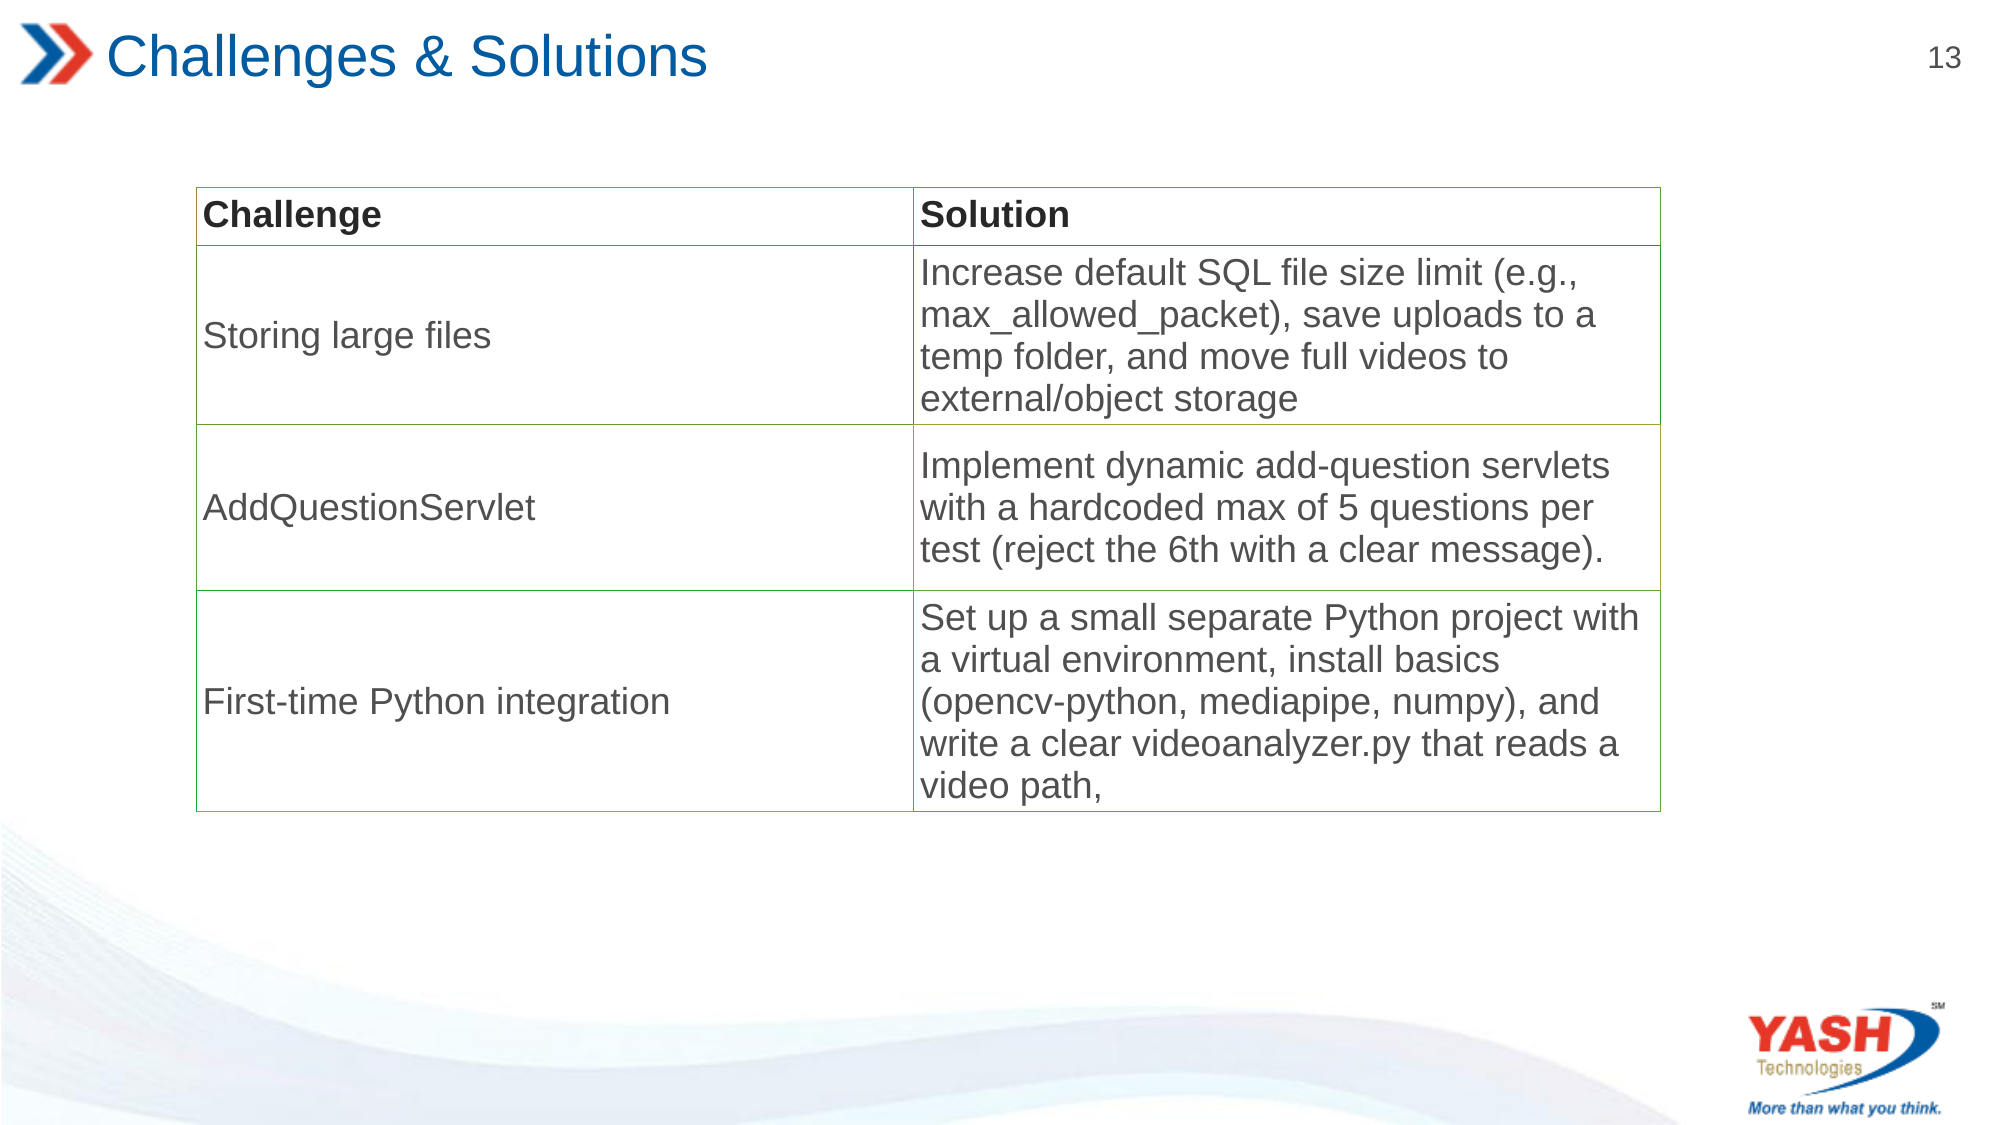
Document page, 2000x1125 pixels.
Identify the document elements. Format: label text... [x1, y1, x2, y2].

picture [1, 93, 2000, 1125]
table_cell Implement dynamic add-question servlets with a hardcoded max of 5 questions per test (reject the 6th with a clear message). [914, 425, 1660, 590]
table_cell Set up a small separate Python project with a virtual environment, install basics (opencv-python, mediapipe, numpy), and write a clear videoanalyzer.py that reads a video path, [914, 591, 1660, 811]
table_cell Increase default SQL file size limit (e.g., max_allowed_packet), save uploads to a temp folder, and move full videos to external/object storage [914, 246, 1660, 424]
table_cell AddQuestionServlet [197, 425, 913, 590]
table_cell First-time Python integration [197, 591, 913, 811]
title Challenges & Solutions [91, 1, 1725, 105]
table_cell Storing large files [197, 246, 913, 424]
table_header Challenge [197, 188, 913, 245]
picture [17, 22, 91, 85]
table_header Solution [914, 188, 1660, 245]
